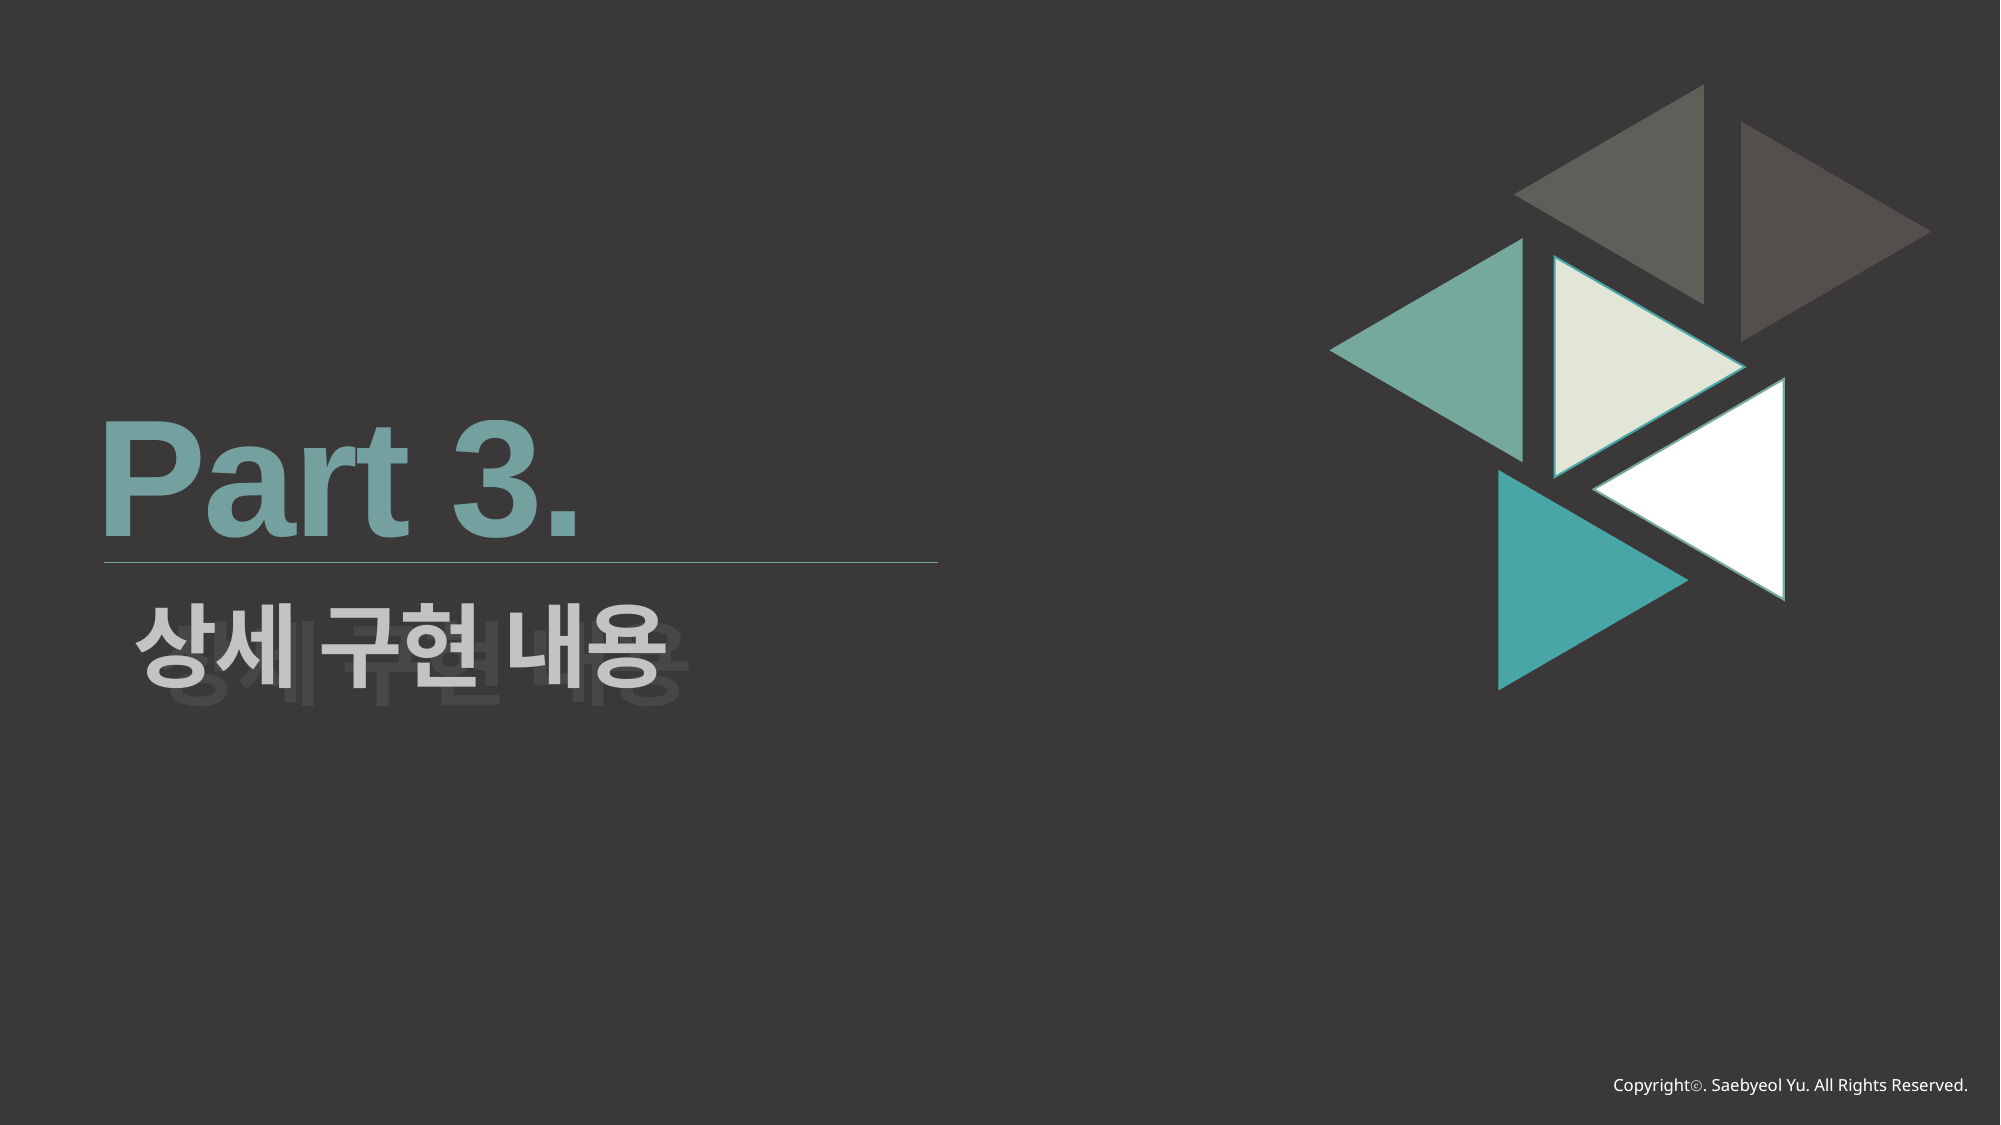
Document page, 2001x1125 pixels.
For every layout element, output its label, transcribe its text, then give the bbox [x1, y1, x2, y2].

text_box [95, 580, 732, 727]
text_box Part 3. [80, 362, 602, 578]
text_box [1331, 84, 1932, 691]
text_box Copyrightⓒ. Saebyeol Yu. All Rights Reserved. [1598, 1067, 1984, 1102]
